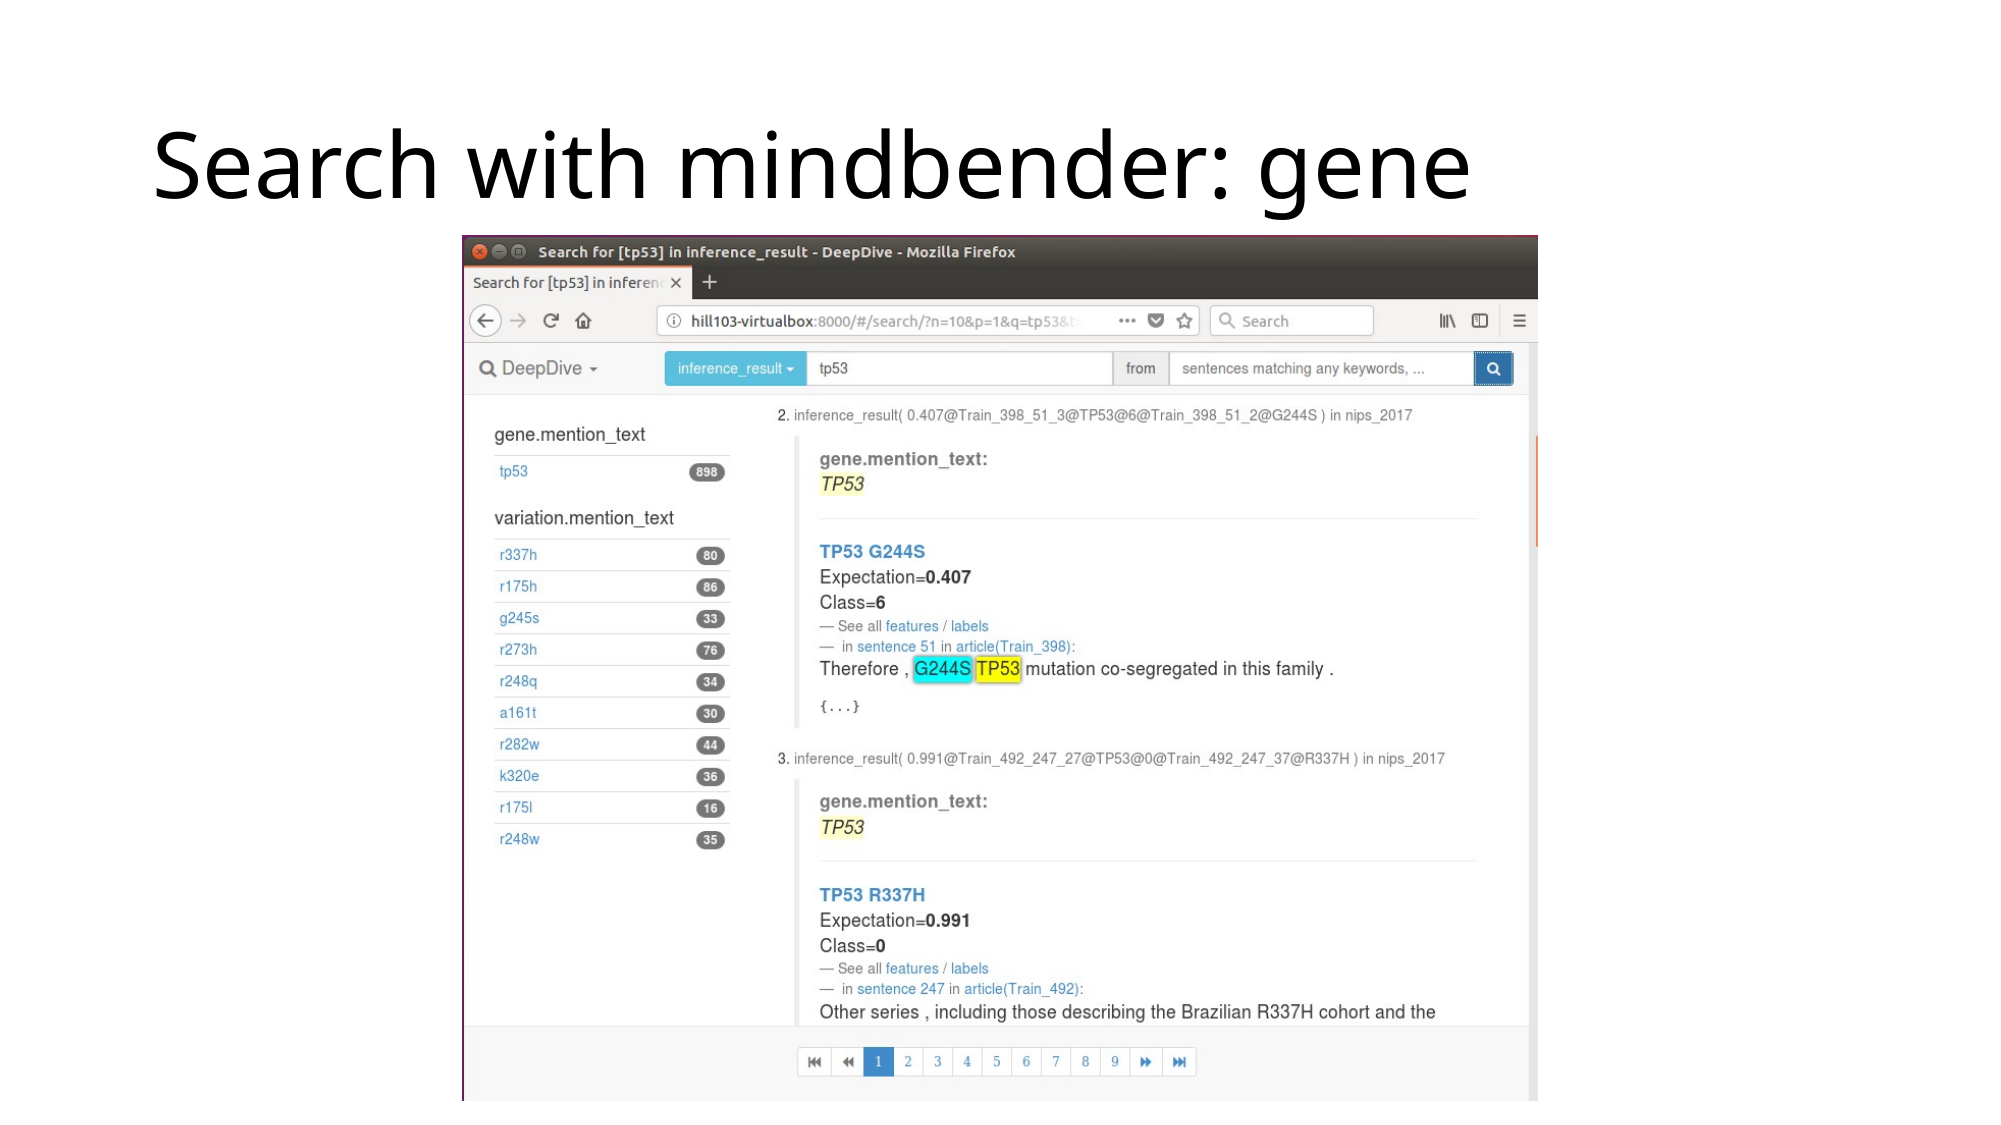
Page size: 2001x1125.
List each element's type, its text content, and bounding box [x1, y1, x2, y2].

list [462, 235, 1538, 1101]
title Search with mindbender: gene [137, 59, 1863, 278]
